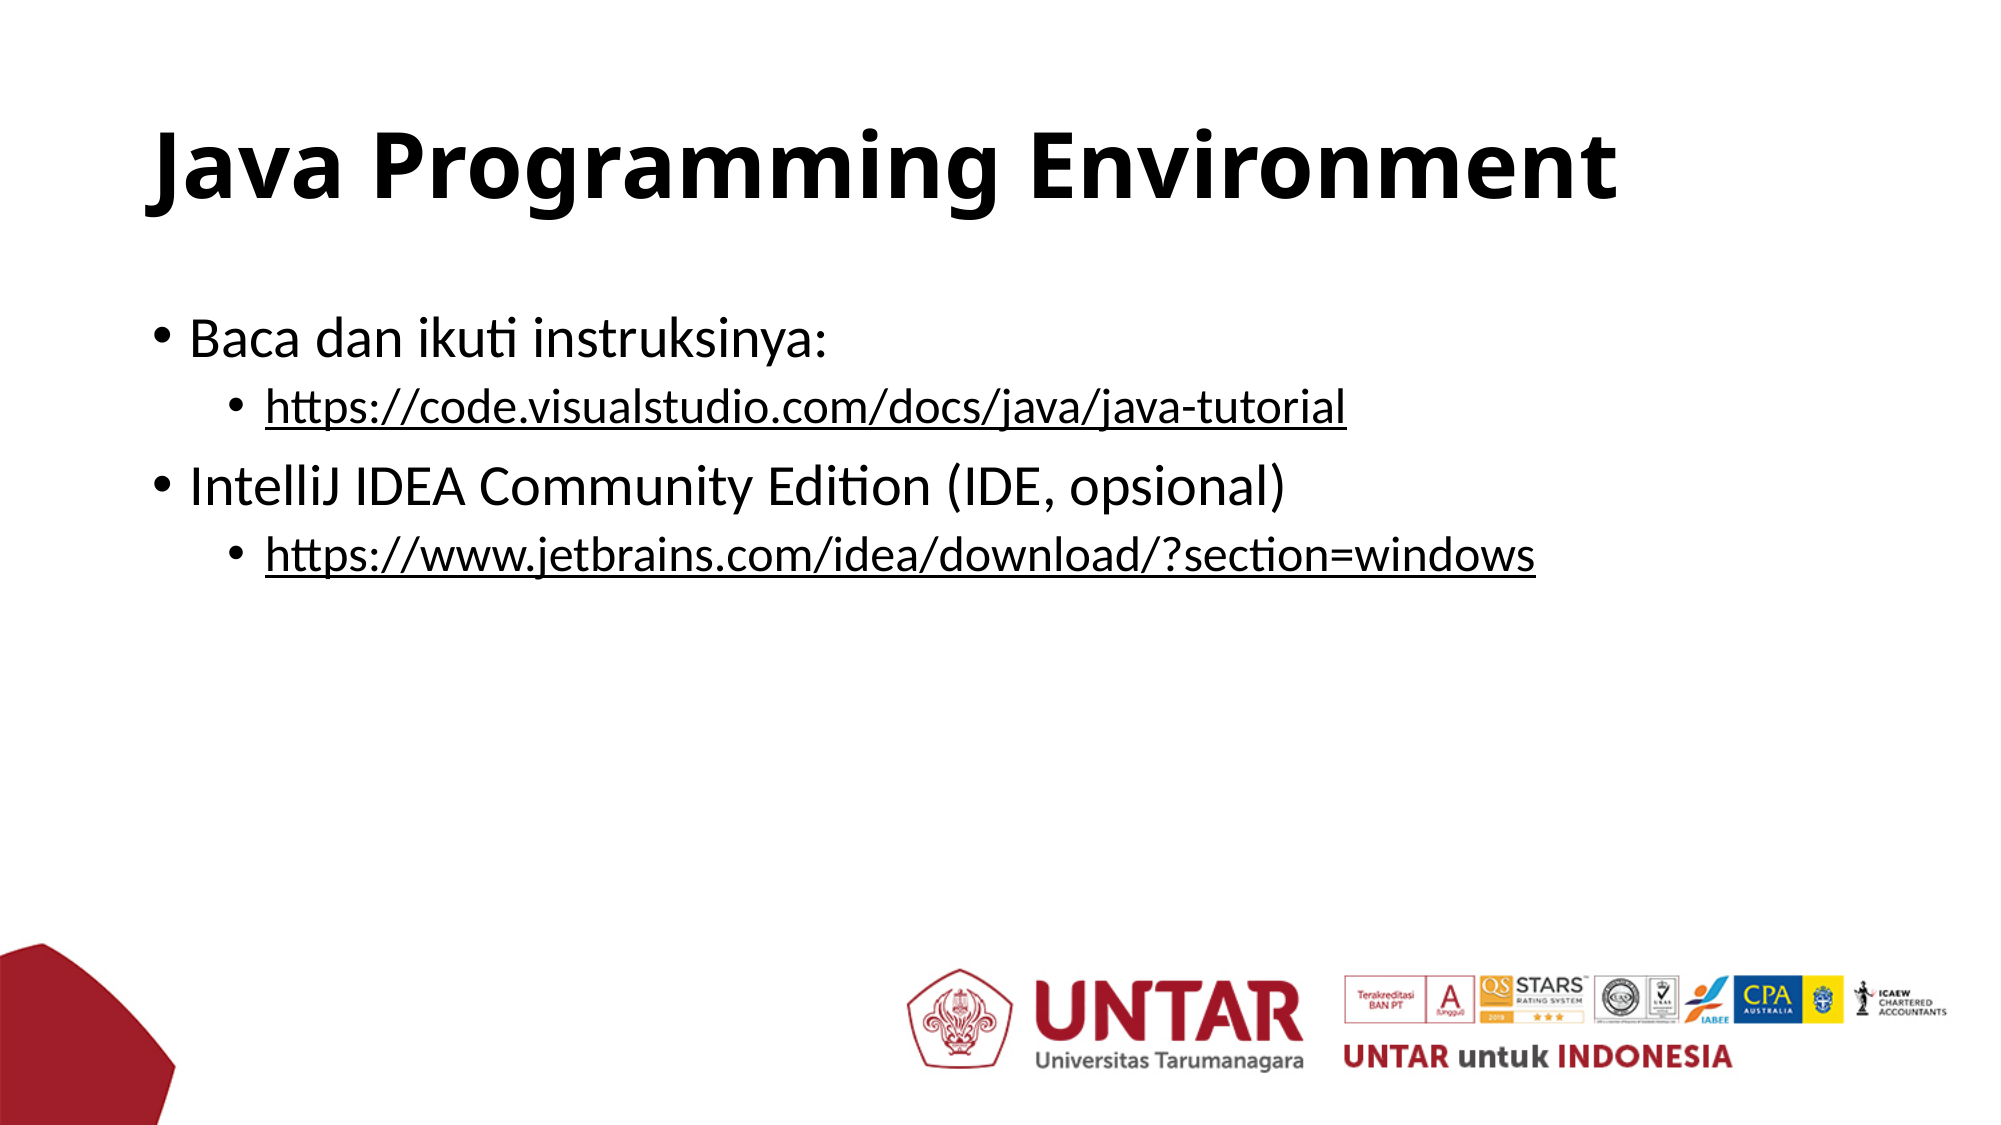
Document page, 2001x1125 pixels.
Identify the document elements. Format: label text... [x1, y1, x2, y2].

list Baca dan ikuti instruksinya: https://code.visualstudio.com/docs/java/java-tutorial IntelliJ IDEA Community Edition (IDE, opsional) https://www.jetbrains.com/idea/download/?section=windows [137, 299, 1863, 1014]
title Java Programming Environment [137, 59, 1863, 278]
picture [0, 0, 2001, 1125]
